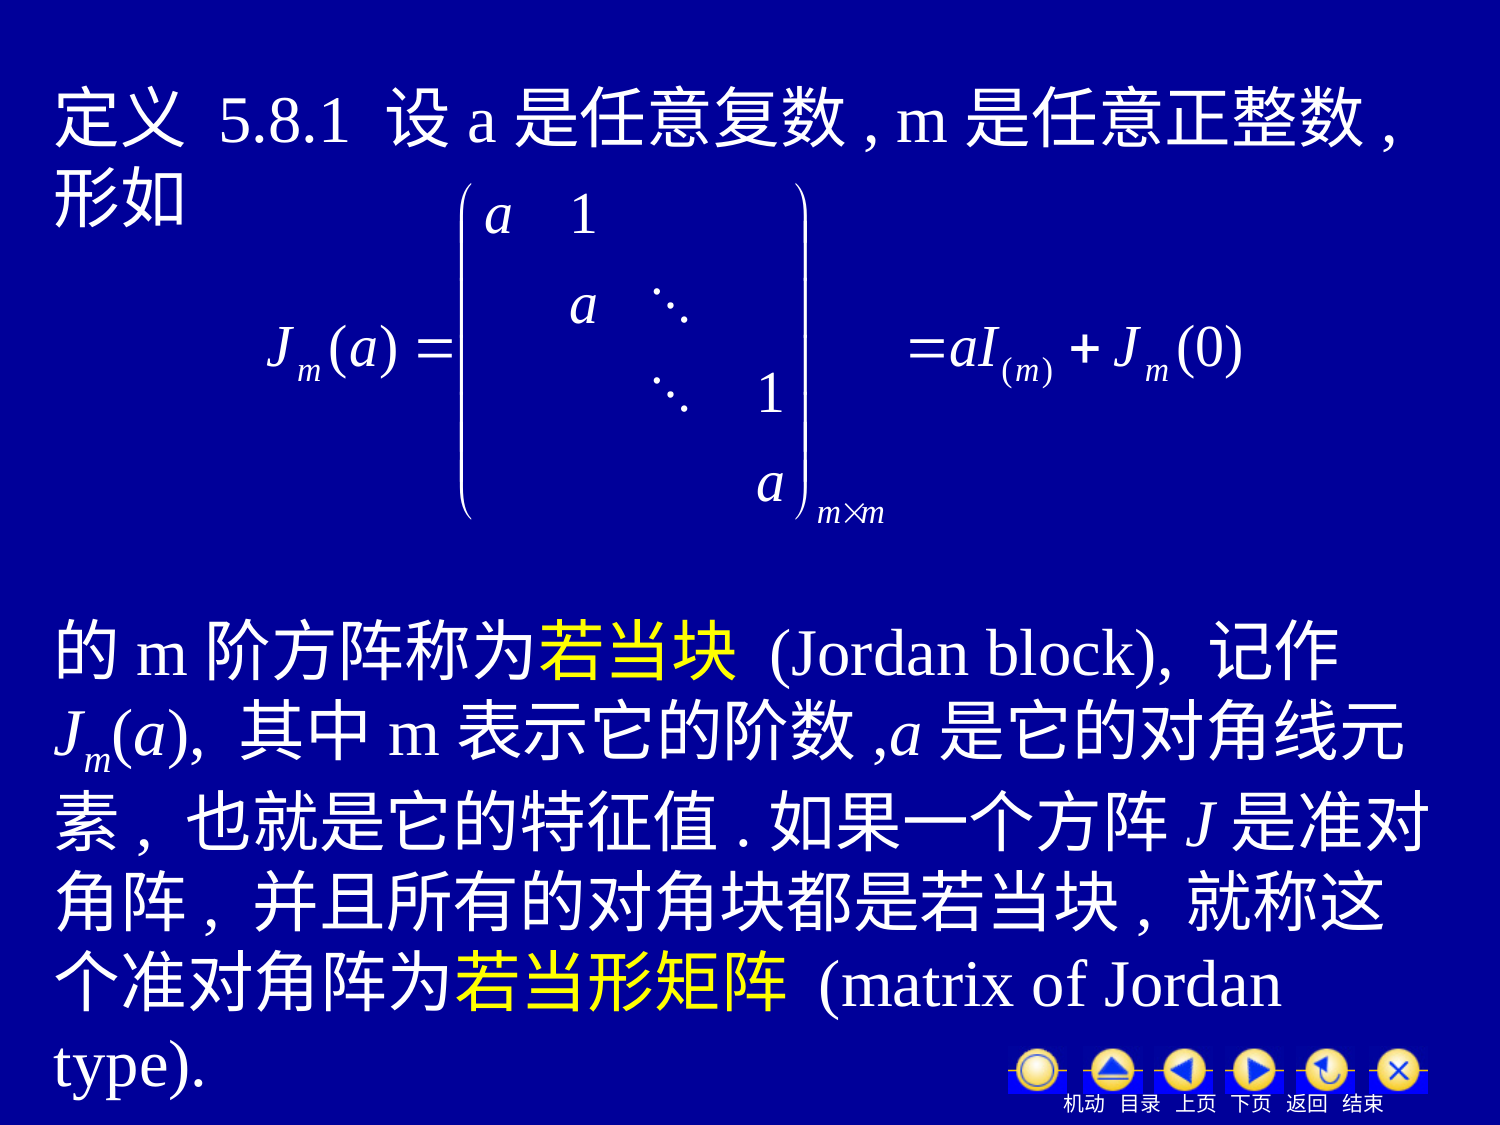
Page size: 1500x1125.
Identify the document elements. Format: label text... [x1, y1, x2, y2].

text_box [254, 173, 1255, 534]
text_box 定义 5.8.1 设a是任意复数, m是任意正整数, 形如 的m阶方阵称为若当块 (Jordan block), 记作 Jm(a), 其中m表示它的阶数,a是它的对角线元素, 也就是它的特征值.如果一个方阵J是准对角阵, 并且所有的对角块都是若当块, 就称这个准对角阵为若当形矩阵 (matrix of Jordan type). [38, 68, 1458, 1108]
